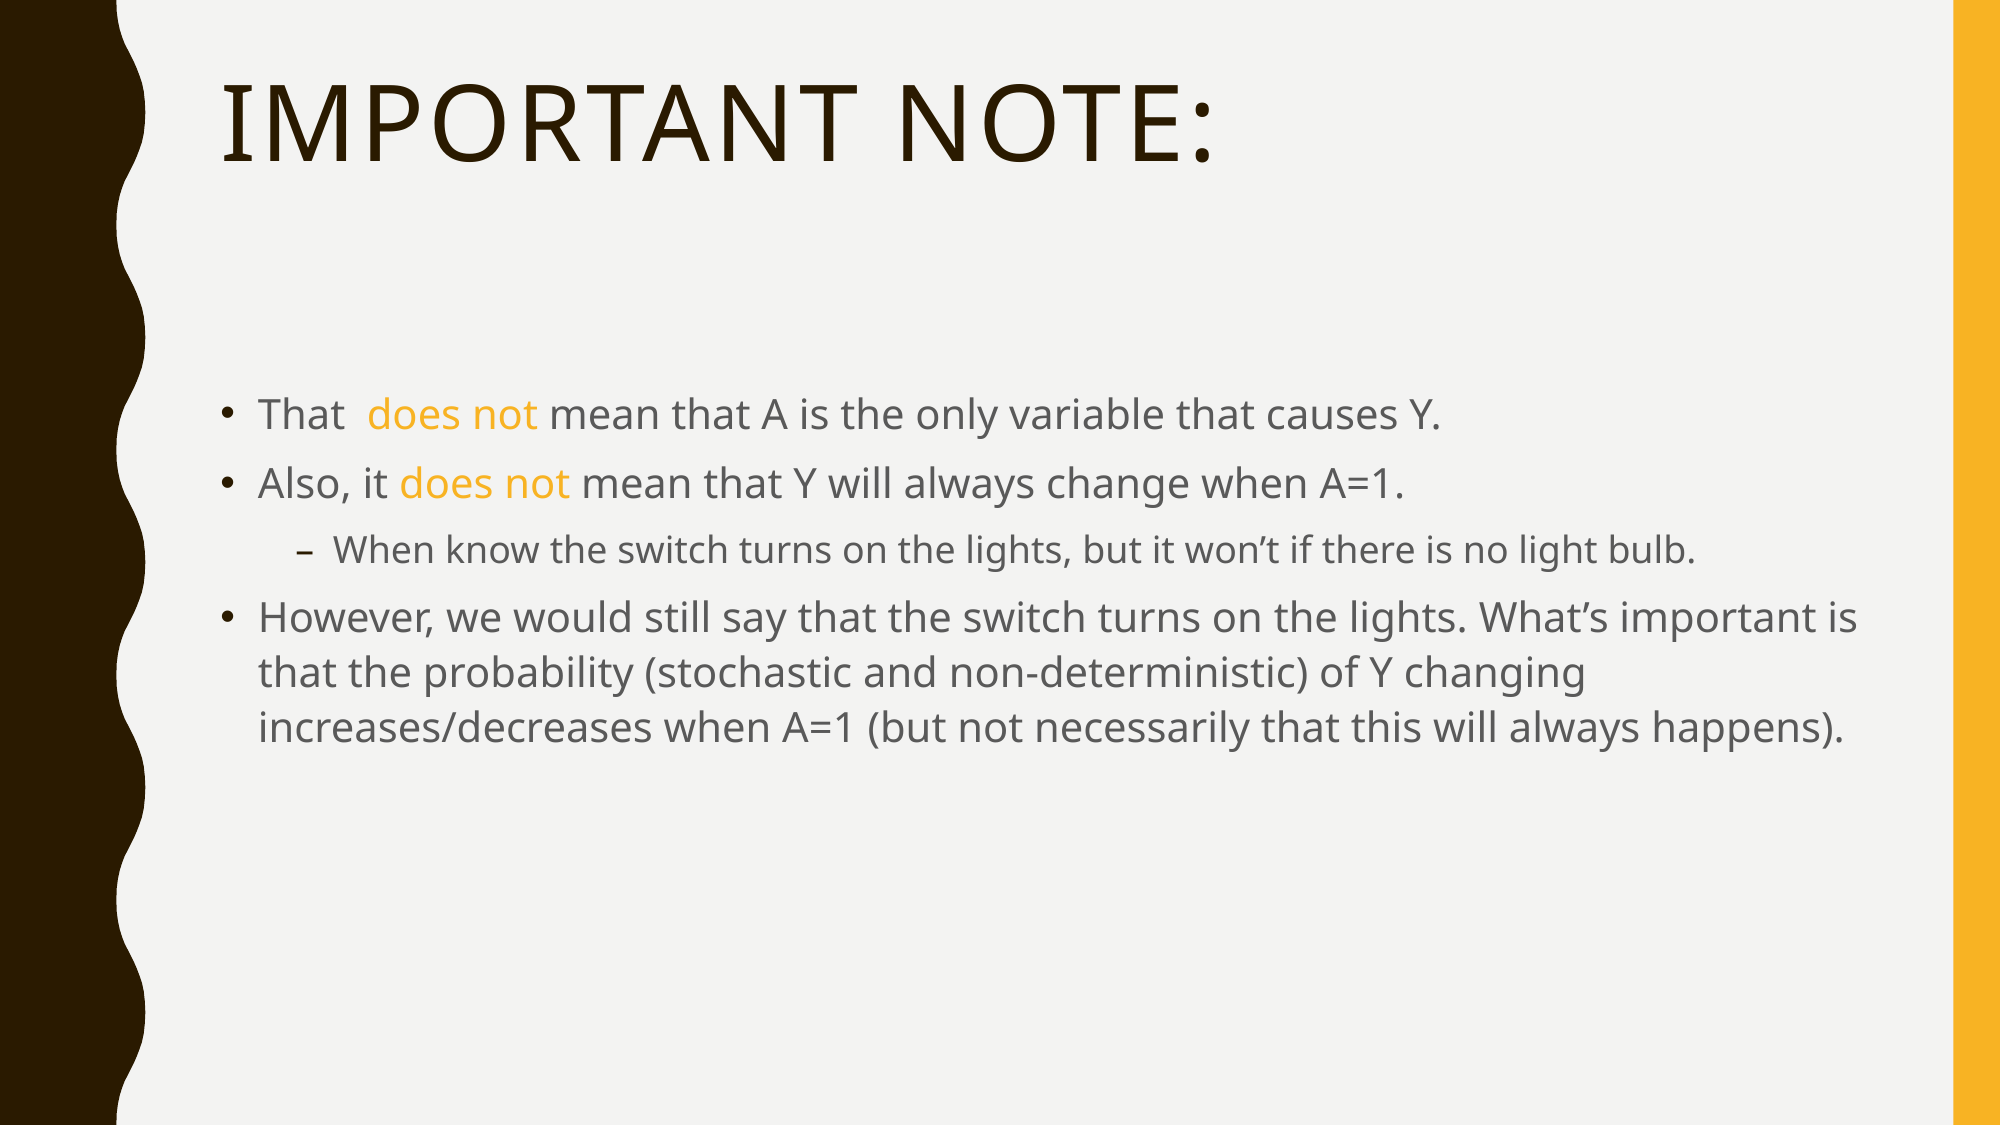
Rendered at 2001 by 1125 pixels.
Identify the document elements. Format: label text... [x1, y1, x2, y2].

title Important Note: [205, 62, 1875, 308]
